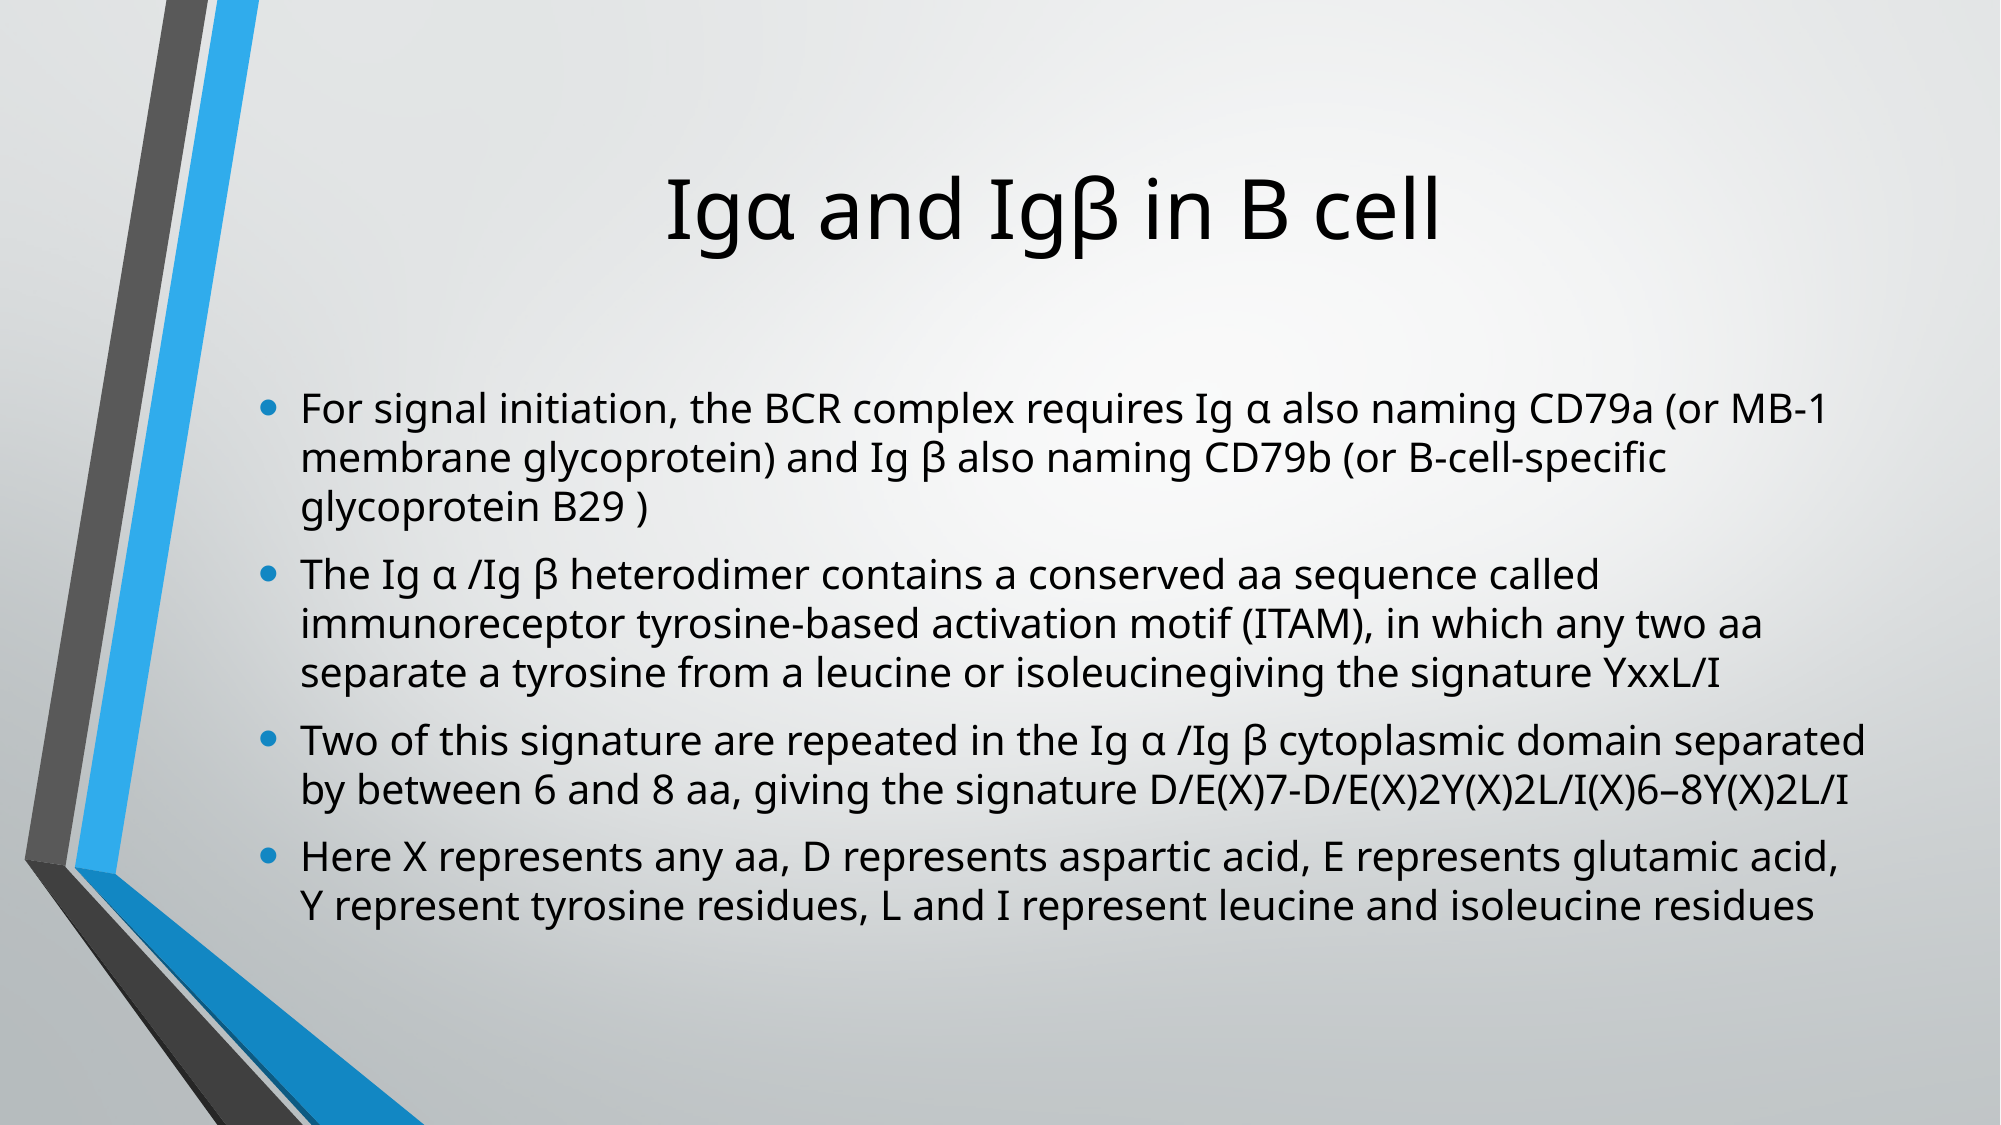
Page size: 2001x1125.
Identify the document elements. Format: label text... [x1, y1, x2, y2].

title Igα and Igβ in B cell [243, 112, 1887, 375]
list For signal initiation, the BCR complex requires Ig α also naming CD79a (or MB-1 membrane glycoprotein) and Ig β also naming CD79b (or B-cell-specific glycoprotein B29 ) The Ig α /Ig β heterodimer contains a conserved aa sequence called immunoreceptor tyrosine-based activation motif (ITAM), in which any two aa separate a tyrosine from a leucine or isoleucinegiving the signature YxxL/I Two of this signature are repeated in the Ig α /Ig β cytoplasmic domain separated by between 6 and 8 aa, giving the signature D/E(X)7-D/E(X)2Y(X)2L/I(X)6–8Y(X)2L/I Here X represents any aa, D represents aspartic acid, E represents glutamic acid, Y represent tyrosine residues, L and I represent leucine and isoleucine residues [243, 375, 1887, 982]
